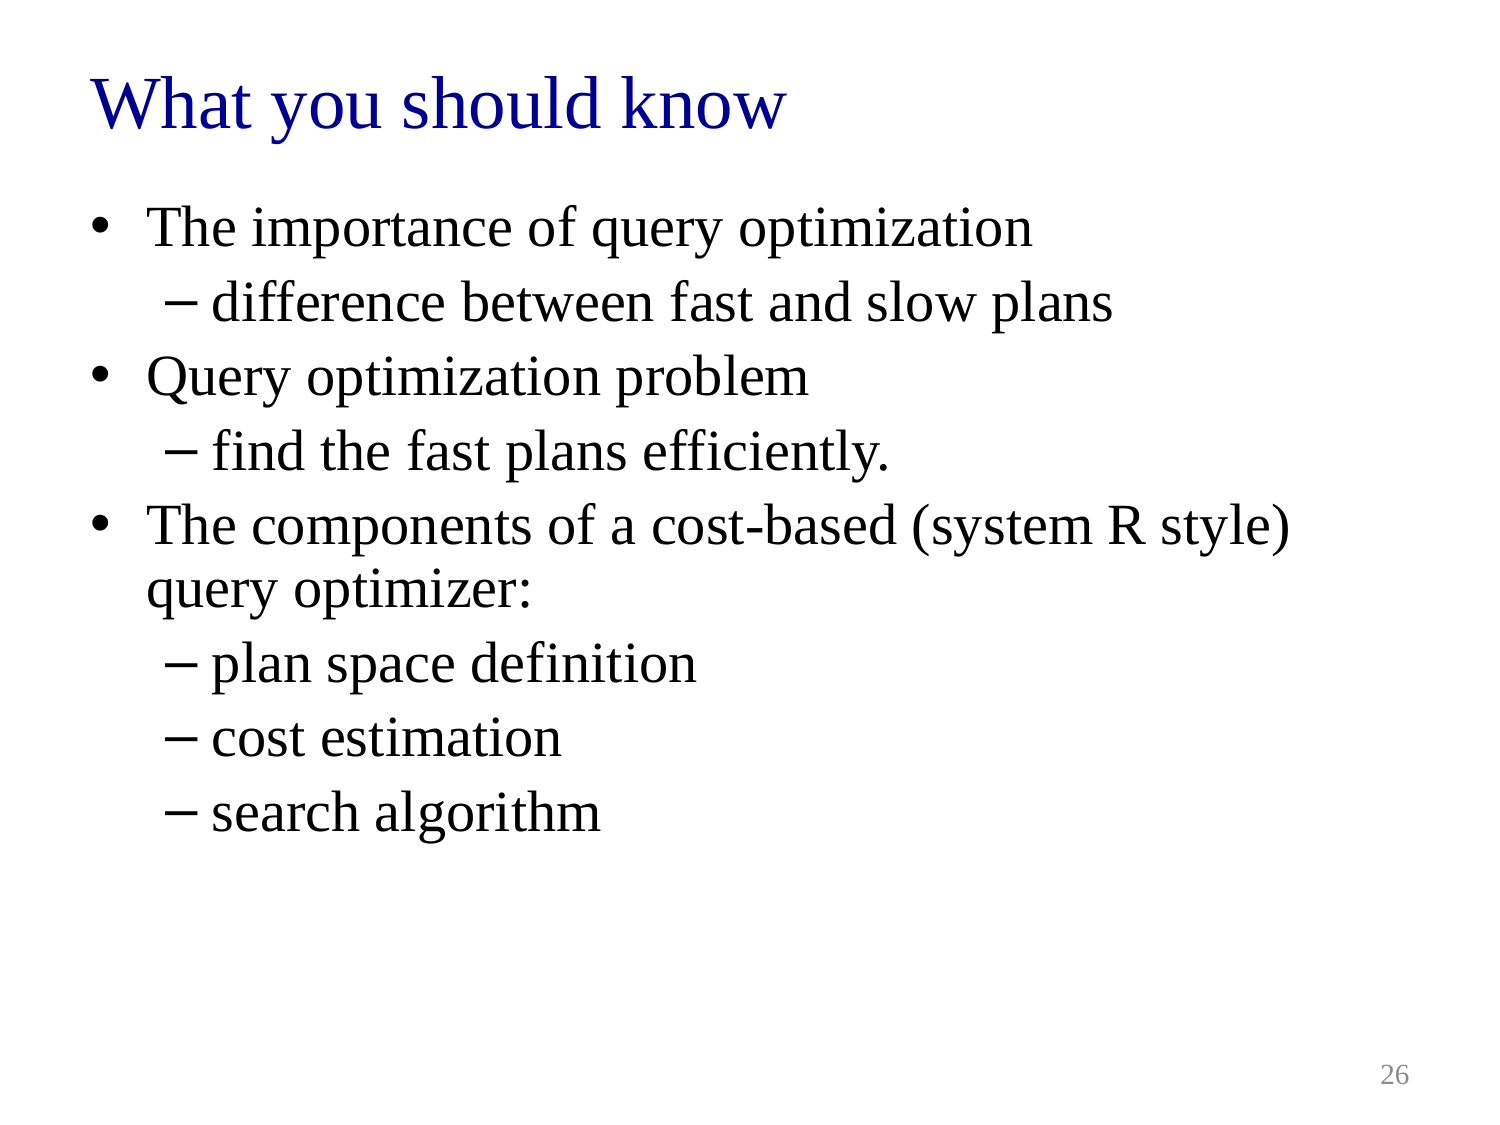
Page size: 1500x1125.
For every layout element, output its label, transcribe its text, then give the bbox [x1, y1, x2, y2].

slide_number 26 [1074, 1042, 1425, 1103]
title What you should know [75, 8, 1425, 189]
list The importance of query optimization difference between fast and slow plans Query optimization problem find the fast plans efficiently. The components of a cost-based (system R style) query optimizer: plan space definition cost estimation search algorithm [75, 189, 1413, 959]
